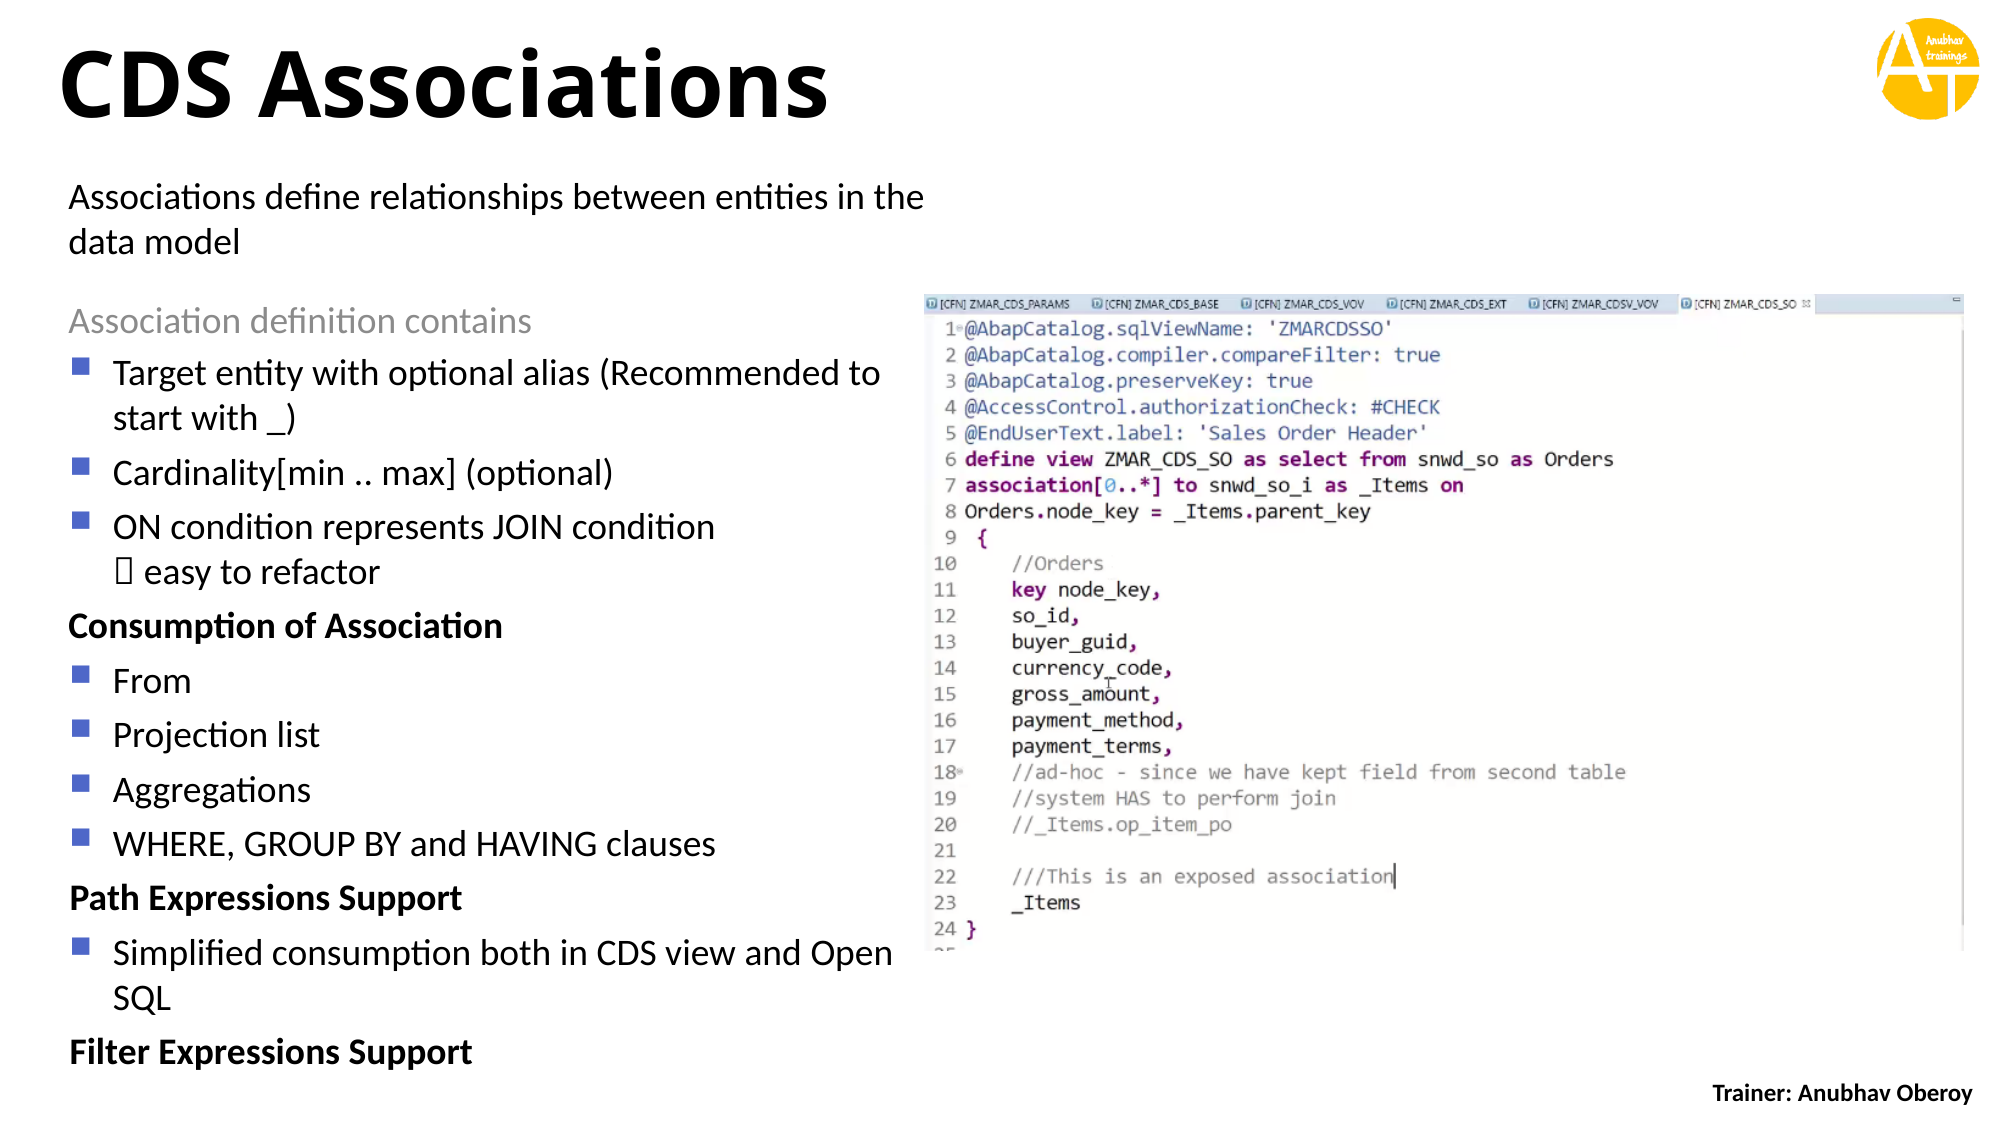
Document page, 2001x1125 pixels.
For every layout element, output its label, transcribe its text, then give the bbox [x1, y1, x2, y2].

text_box Associations define relationships between entities in the data model Association definition contains Target entity with optional alias (Recommended to start with _) Cardinality[min .. max] (optional) ON condition represents JOIN condition  easy to refactor Consumption of Association From Projection list Aggregations WHERE, GROUP BY and HAVING clauses Path Expressions Support Simplified consumption both in CDS view and Open SQL Filter Expressions Support [53, 221, 942, 1055]
picture [1866, 11, 1985, 128]
text_box CDS Associations [42, 30, 1896, 148]
footer Trainer: Anubhav Oberoy [1660, 1074, 2000, 1108]
picture [924, 294, 1964, 951]
